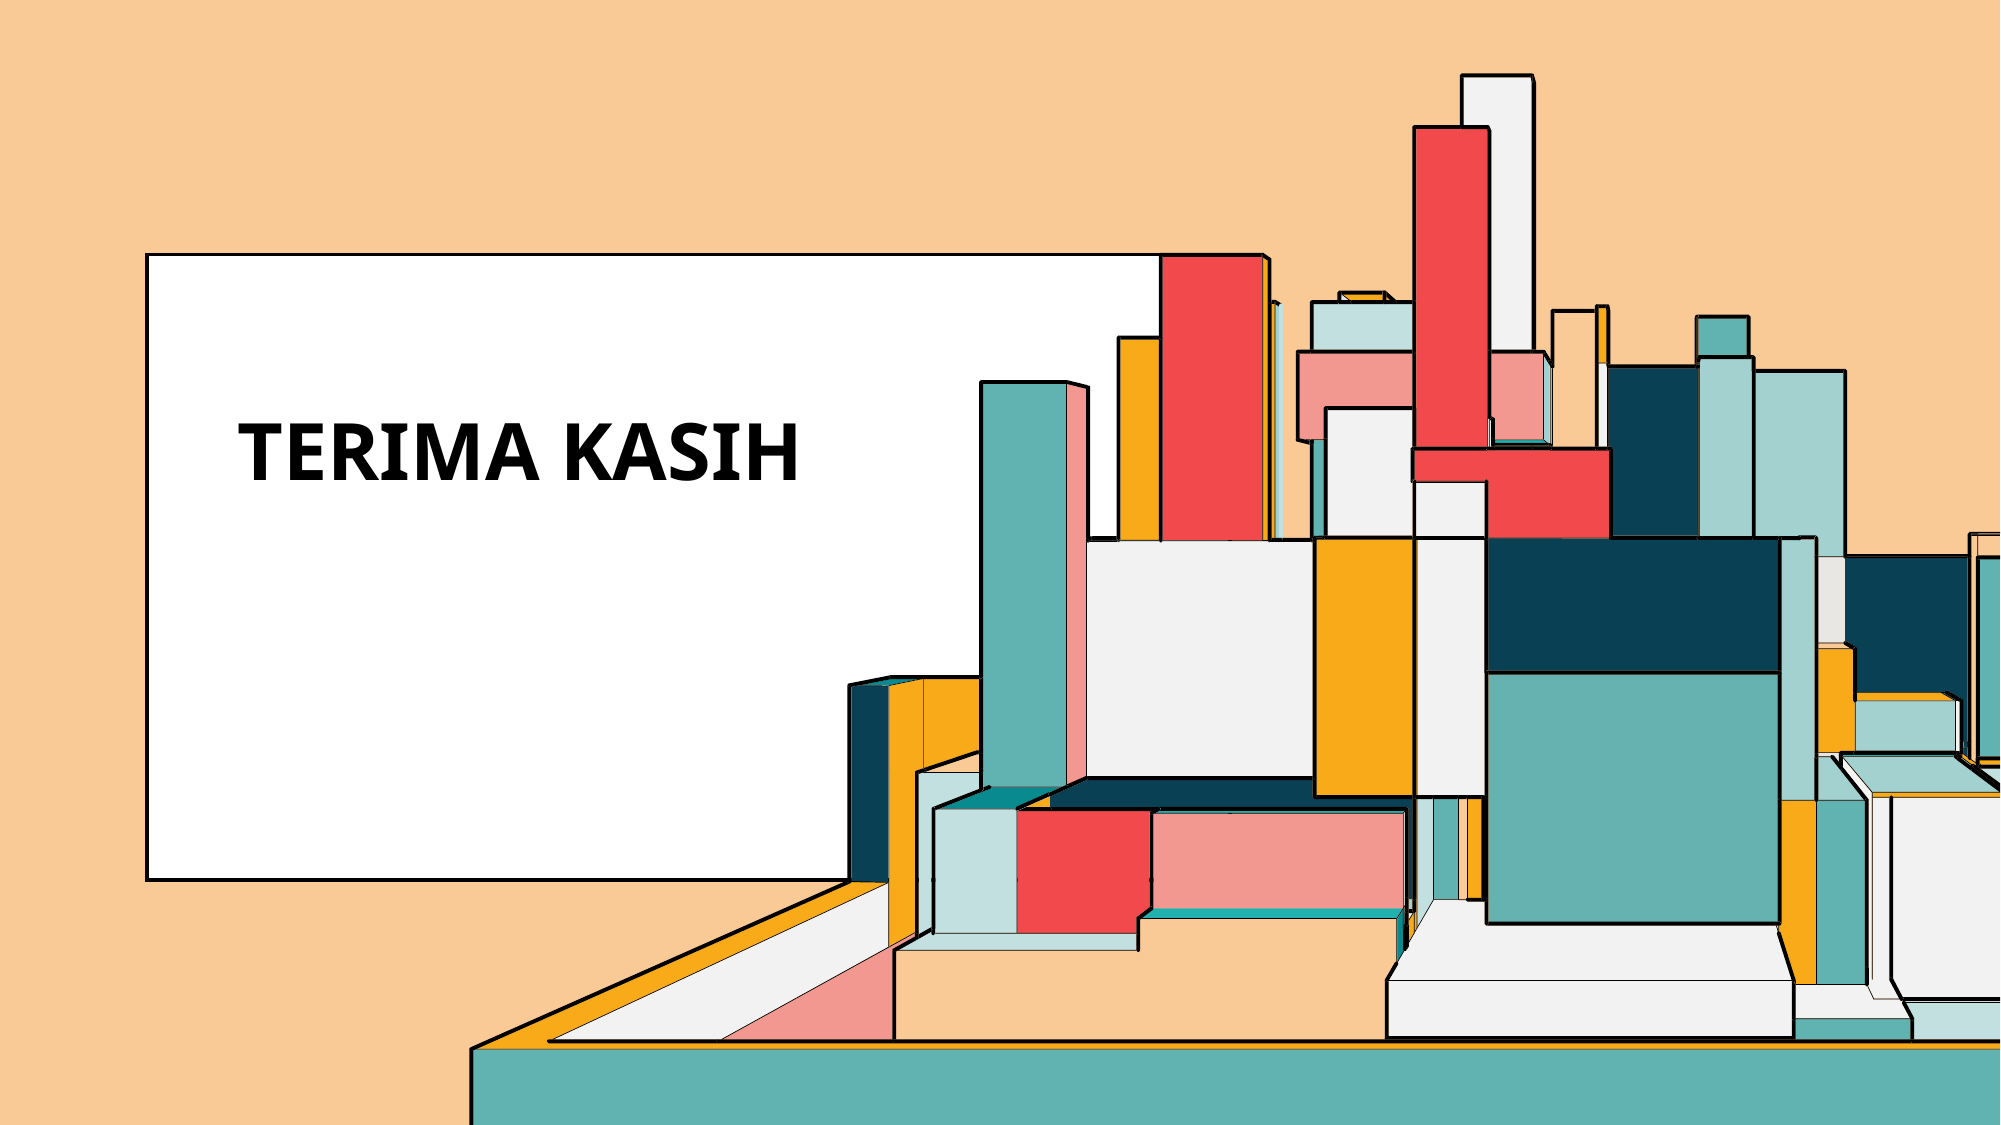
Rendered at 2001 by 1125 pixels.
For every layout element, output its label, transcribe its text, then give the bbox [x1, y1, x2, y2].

title terima kasih [221, 288, 929, 506]
